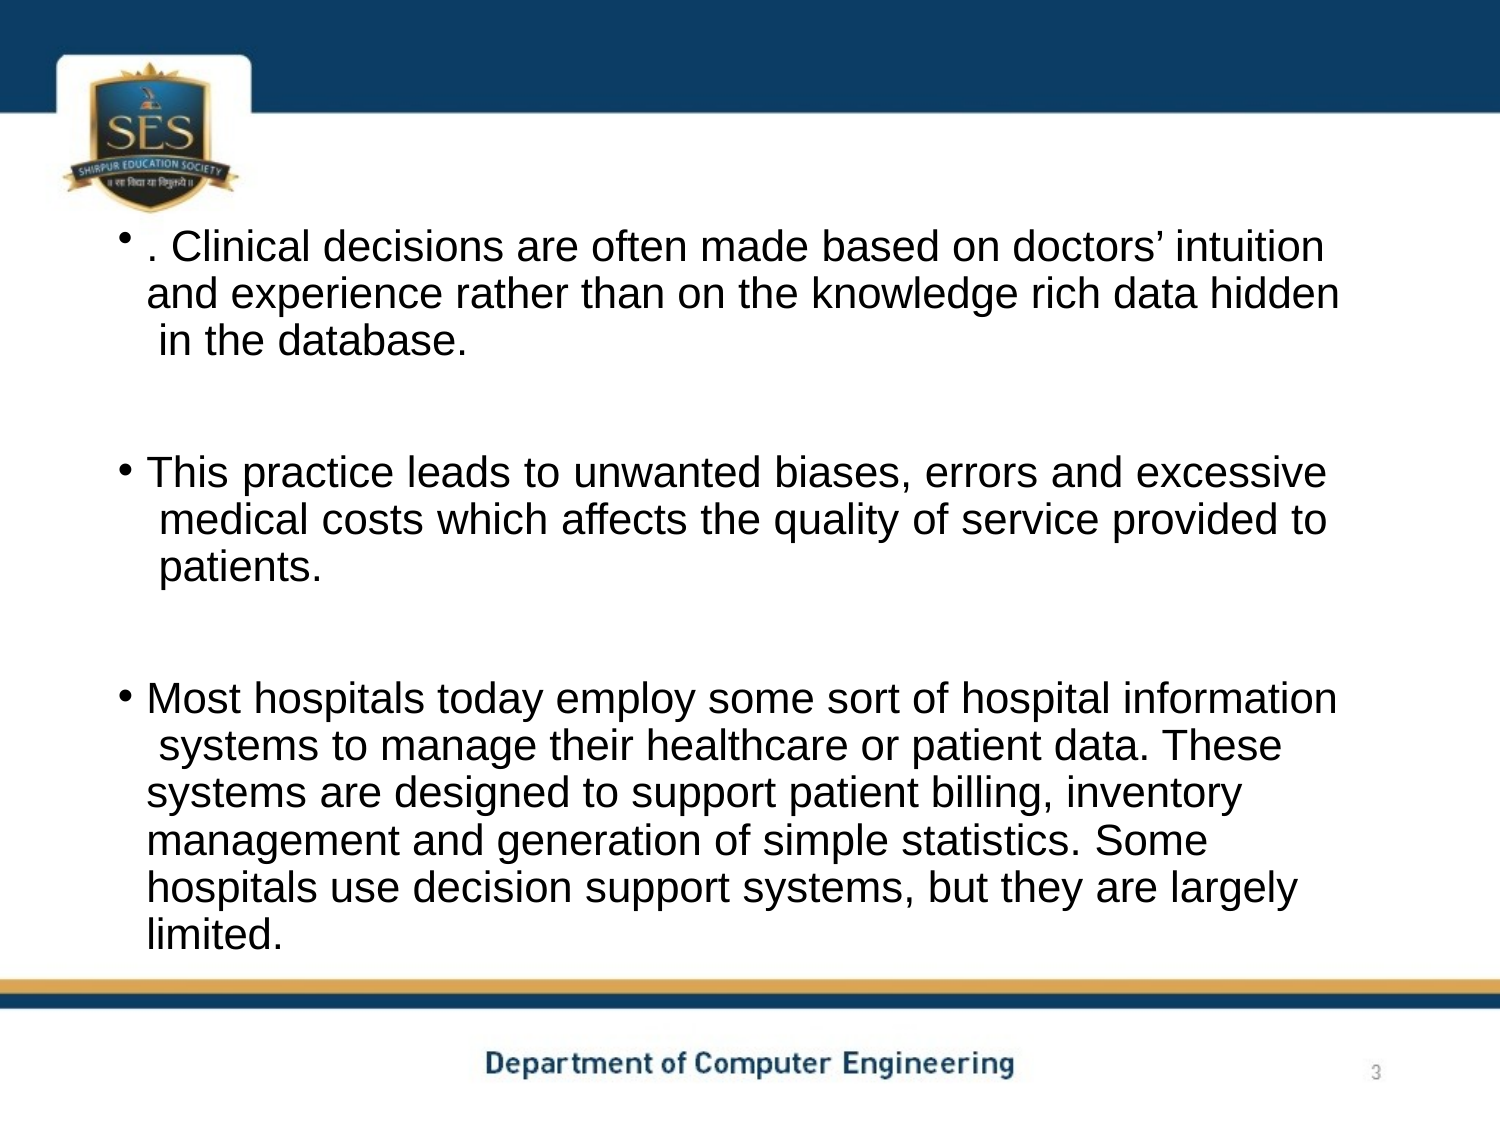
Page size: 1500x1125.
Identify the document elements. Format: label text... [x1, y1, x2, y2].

picture [0, 0, 1500, 1084]
text_box . Clinical decisions are often made based on doctors’ intuition and experience rather than on the knowledge rich data hidden in the database. This practice leads to unwanted biases, errors and excessive medical costs which affects the quality of service provided to patients. Most hospitals today employ some sort of hospital information systems to manage their healthcare or patient data. These systems are designed to support patient billing, inventory management and generation of simple statistics. Some hospitals use decision support systems, but they are largely limited. [116, 214, 1348, 959]
